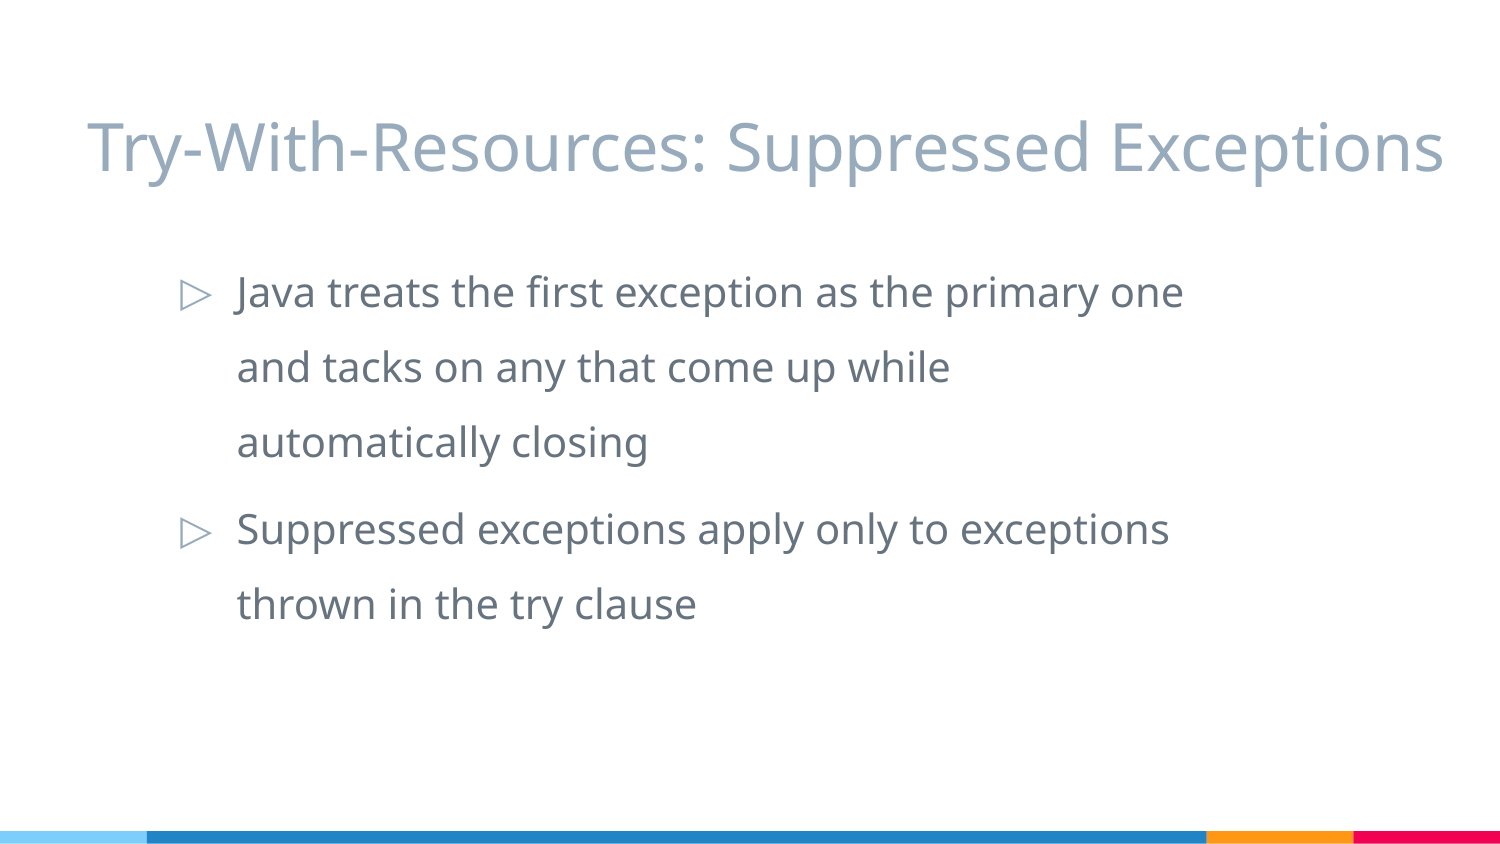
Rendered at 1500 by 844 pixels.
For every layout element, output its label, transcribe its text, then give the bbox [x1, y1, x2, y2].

list Java treats the first exception as the primary one and tacks on any that come up while automatically closing Suppressed exceptions apply only to exceptions thrown in the try clause [146, 225, 1207, 809]
title Try-With-Resources: Suppressed Exceptions [72, 58, 1500, 200]
